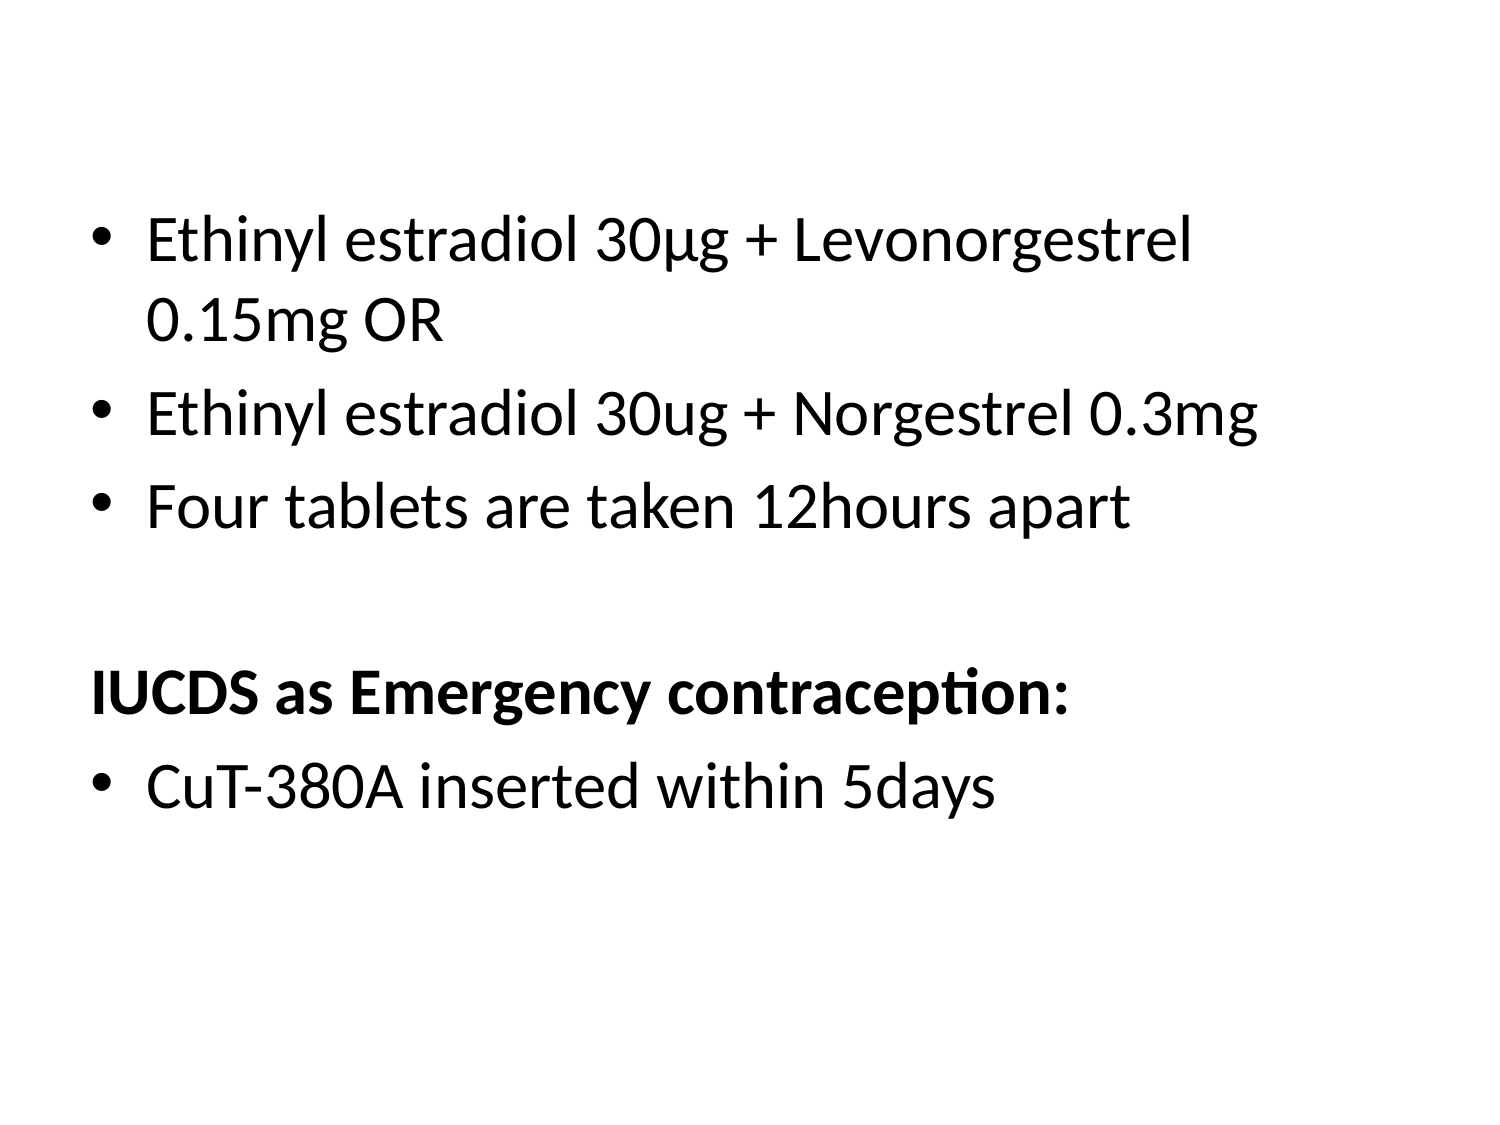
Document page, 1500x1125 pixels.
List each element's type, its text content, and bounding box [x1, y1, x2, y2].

list Ethinyl estradiol 30µg + Levonorgestrel 0.15mg OR Ethinyl estradiol 30ug + Norgestrel 0.3mg Four tablets are taken 12hours apart IUCDS as Emergency contraception: CuT-380A inserted within 5days [75, 187, 1425, 1005]
